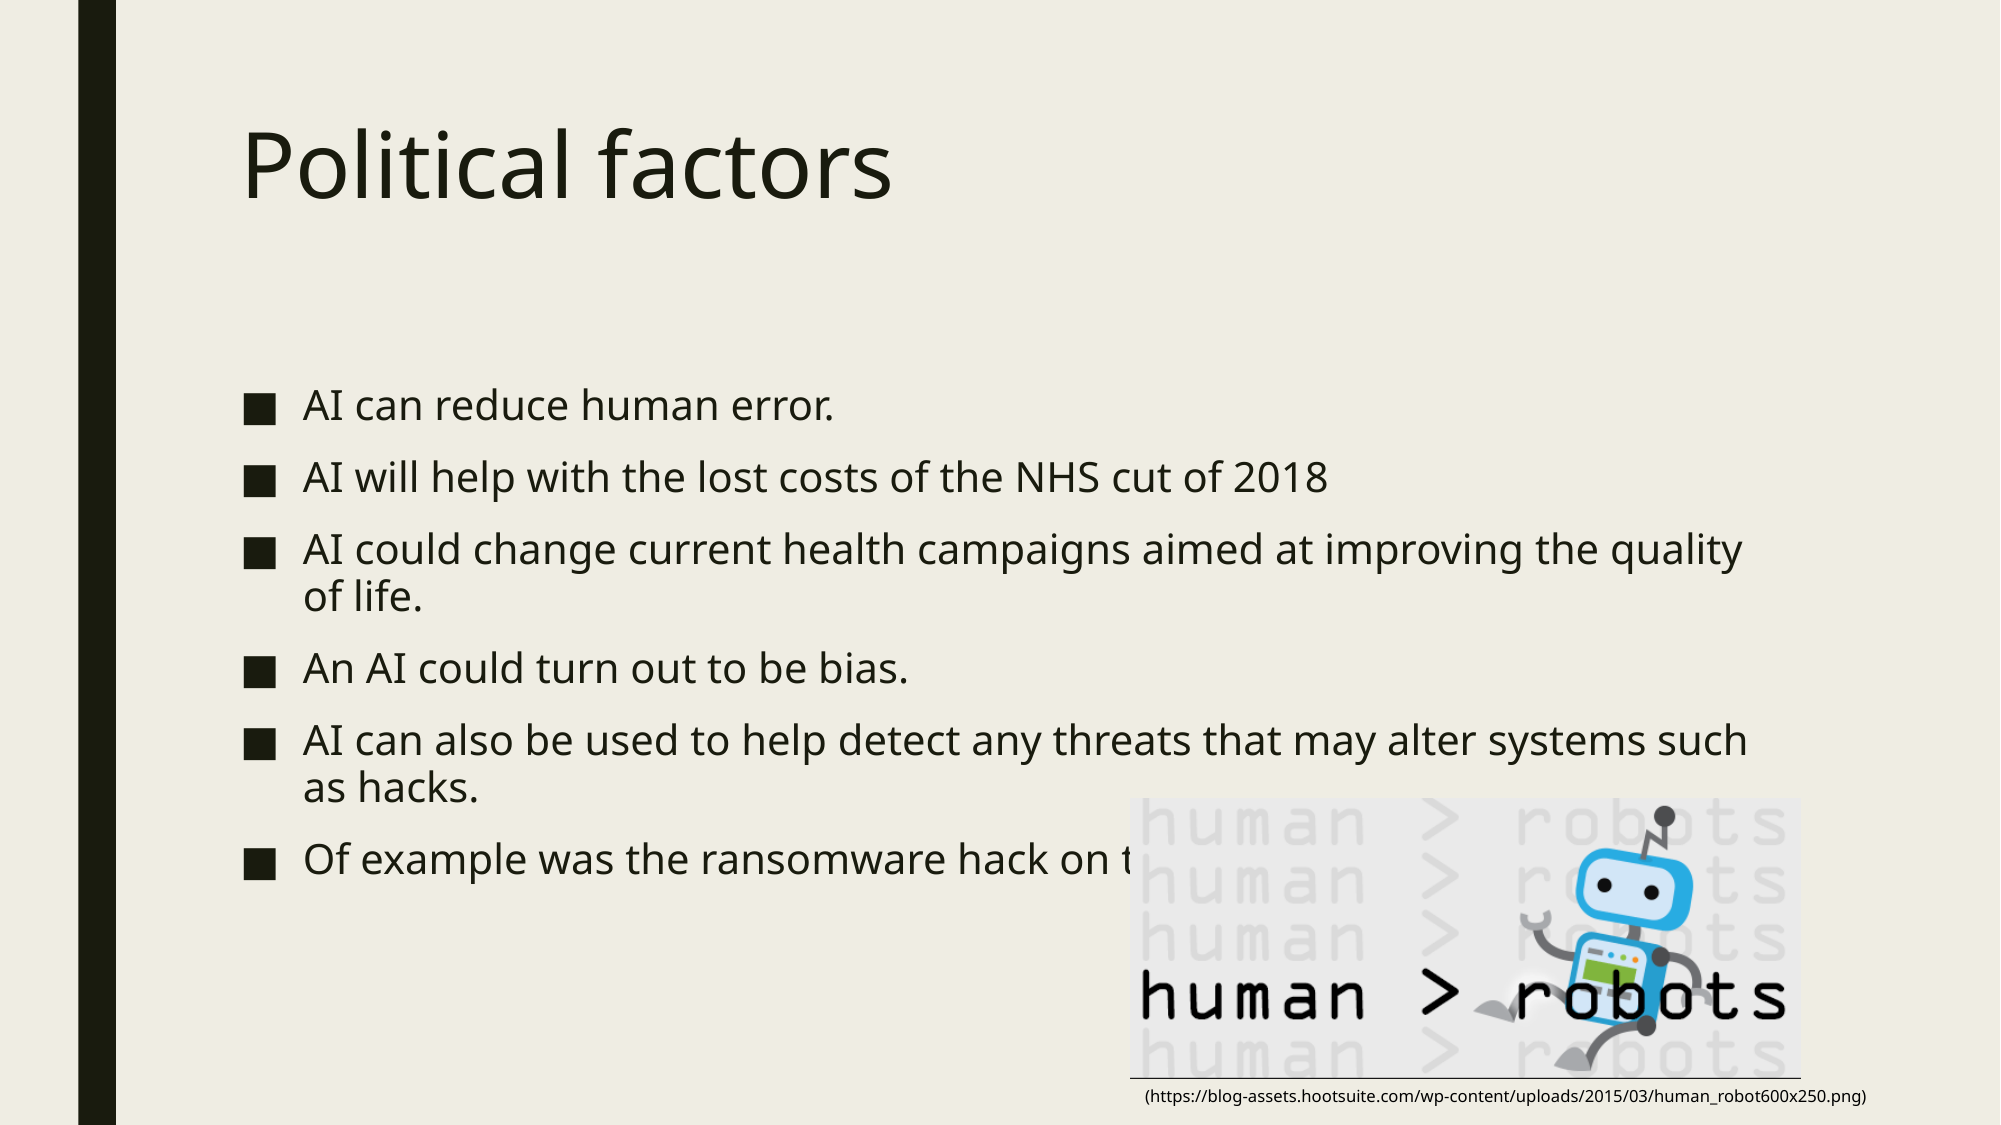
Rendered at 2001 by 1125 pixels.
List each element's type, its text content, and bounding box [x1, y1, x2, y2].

picture [1130, 798, 1801, 1079]
list AI can reduce human error. AI will help with the lost costs of the NHS cut of 2018 AI could change current health campaigns aimed at improving the quality of life. An AI could turn out to be bias. AI can also be used to help detect any threats that may alter systems such as hacks. Of example was the ransomware hack on the NHS in 2017 [225, 375, 1800, 963]
text_box (https://blog-assets.hootsuite.com/wp-content/uploads/2015/03/human_robot600x250.png) [1130, 1078, 1899, 1113]
title Political factors [225, 112, 1800, 357]
